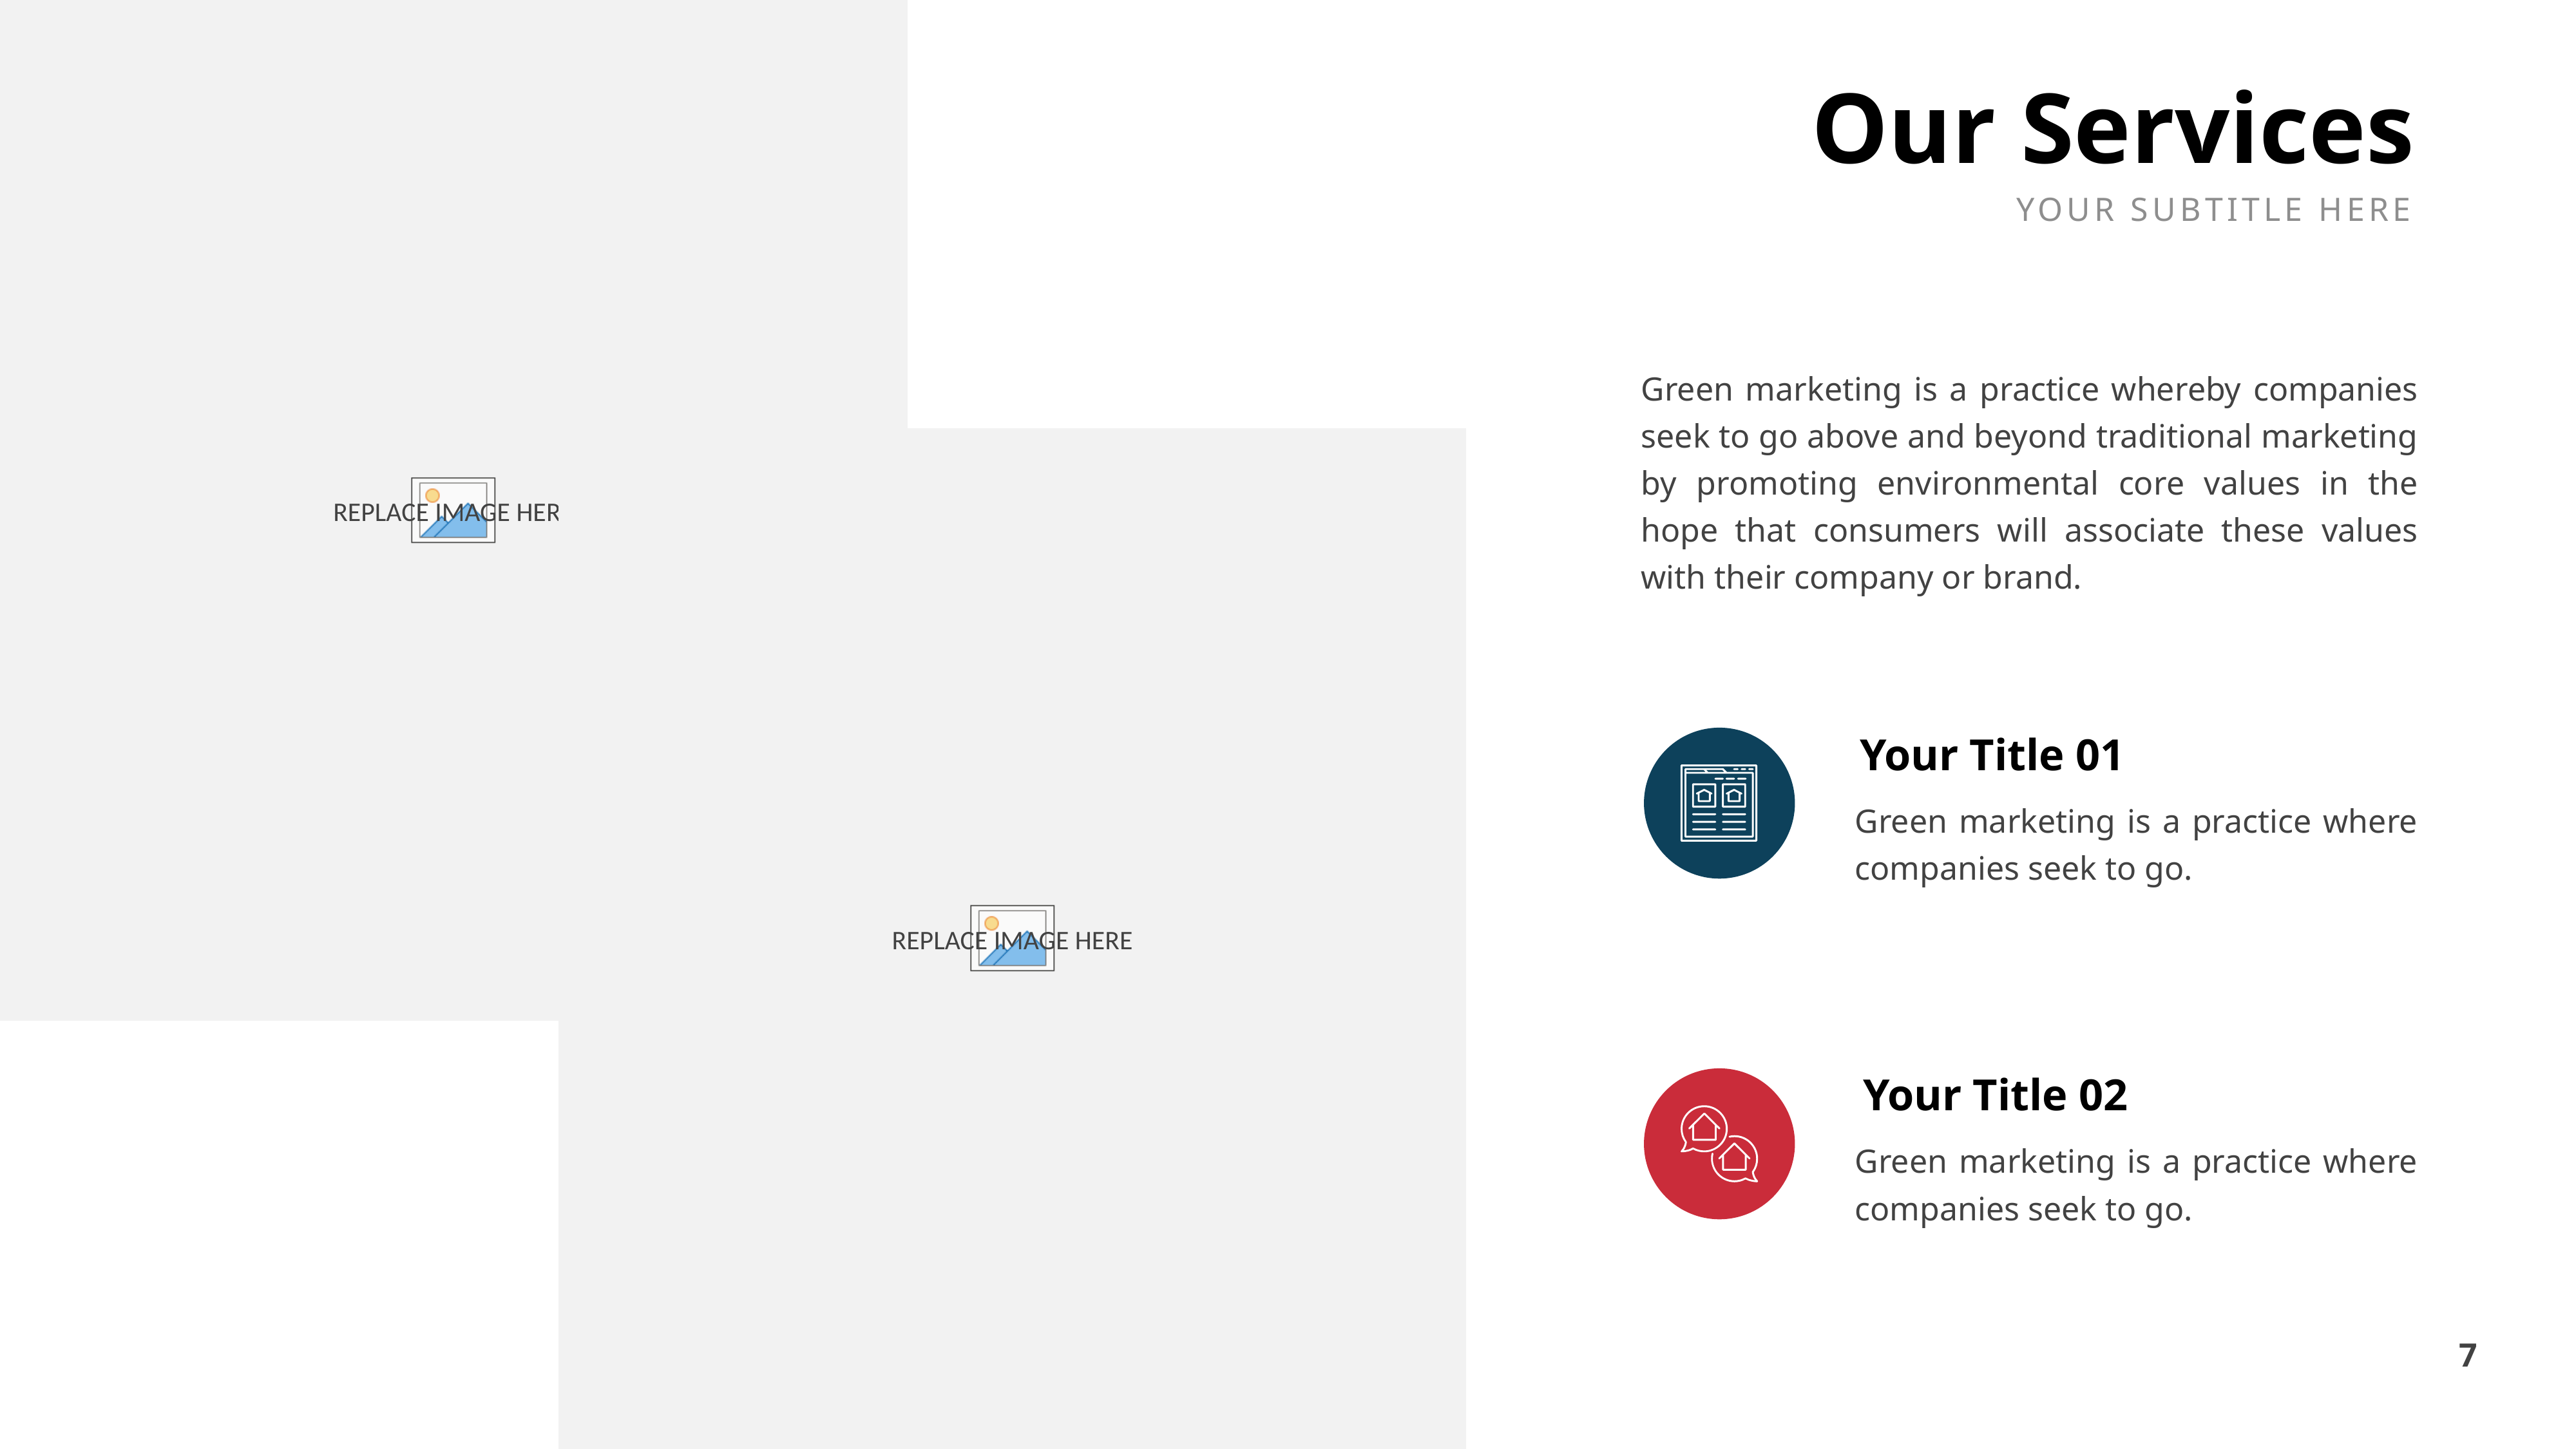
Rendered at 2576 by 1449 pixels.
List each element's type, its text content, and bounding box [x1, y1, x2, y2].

text_box [1680, 764, 1758, 842]
text_box [1644, 1068, 1795, 1220]
text_box Your Title 01 [1850, 723, 2135, 784]
text_box [1644, 727, 1795, 879]
text_box [1711, 1135, 1759, 1182]
text_box Green marketing is a practice whereby companies seek to go above and beyond traditional marketing by promoting environmental core values in the hope that consumers will associate these values with their company or brand. [1631, 355, 2428, 600]
picture [0, 0, 1467, 1449]
text_box Our Services [1802, 61, 2424, 187]
text_box [1681, 1105, 1728, 1153]
text_box Green marketing is a practice where companies seek to go. [1845, 788, 2428, 891]
text_box Your Title 02 [1853, 1063, 2139, 1124]
text_box Green marketing is a practice where companies seek to go. [1845, 1128, 2428, 1232]
text_box YOUR SUBTITLE HERE [2007, 184, 2421, 232]
